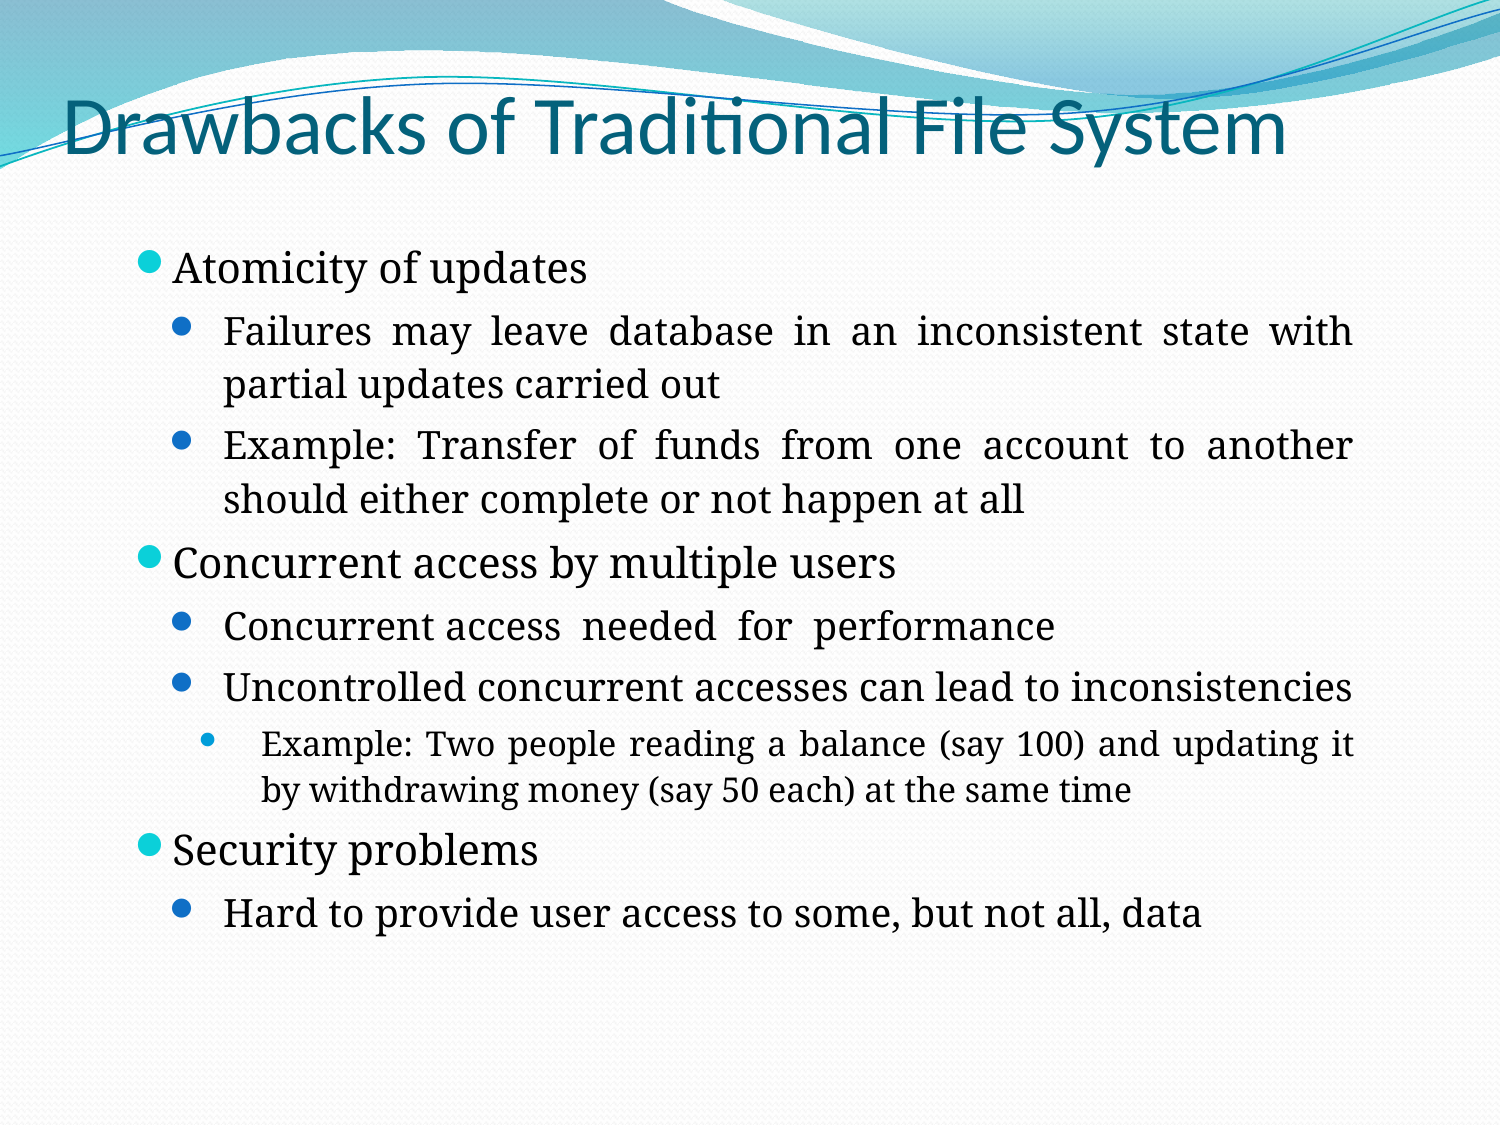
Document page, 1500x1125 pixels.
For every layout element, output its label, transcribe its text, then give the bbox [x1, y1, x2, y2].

list Atomicity of updates Failures may leave database in an inconsistent state with partial updates carried out Example: Transfer of funds from one account to another should either complete or not happen at all Concurrent access by multiple users Concurrent access needed for performance Uncontrolled concurrent accesses can lead to inconsistencies Example: Two people reading a balance (say 100) and updating it by withdrawing money (say 50 each) at the same time Security problems Hard to provide user access to some, but not all, data [119, 187, 1370, 988]
title Drawbacks of Traditional File System [62, 12, 1461, 175]
